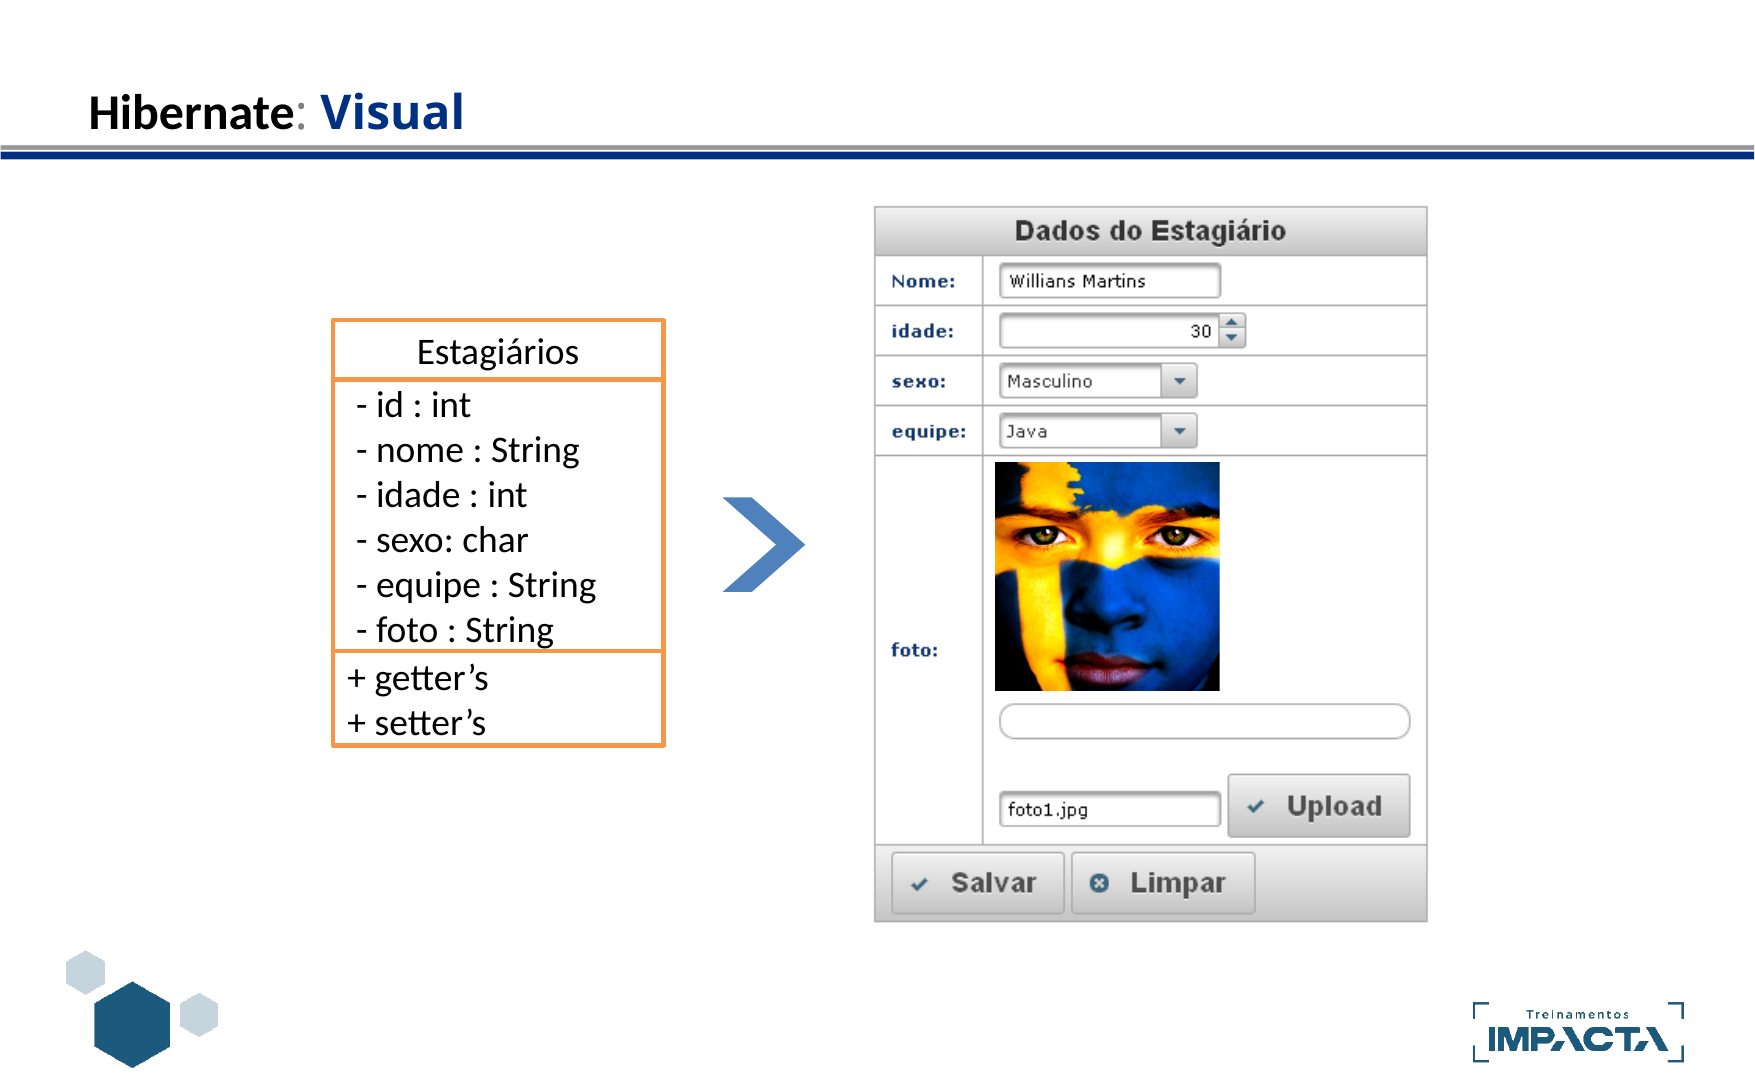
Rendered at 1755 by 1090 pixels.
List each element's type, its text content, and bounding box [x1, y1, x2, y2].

text_box [720, 495, 808, 595]
text_box - id : int - nome : String - idade : int - sexo: char - equipe : String - foto : String [331, 377, 666, 649]
text_box + getter’s + setter’s [331, 649, 666, 748]
text_box Estagiários [331, 318, 666, 377]
picture [0, 108, 1755, 163]
text_box Hibernate: Visual [73, 72, 1220, 147]
picture [864, 196, 1439, 935]
picture [66, 950, 218, 1068]
picture [1461, 995, 1695, 1069]
